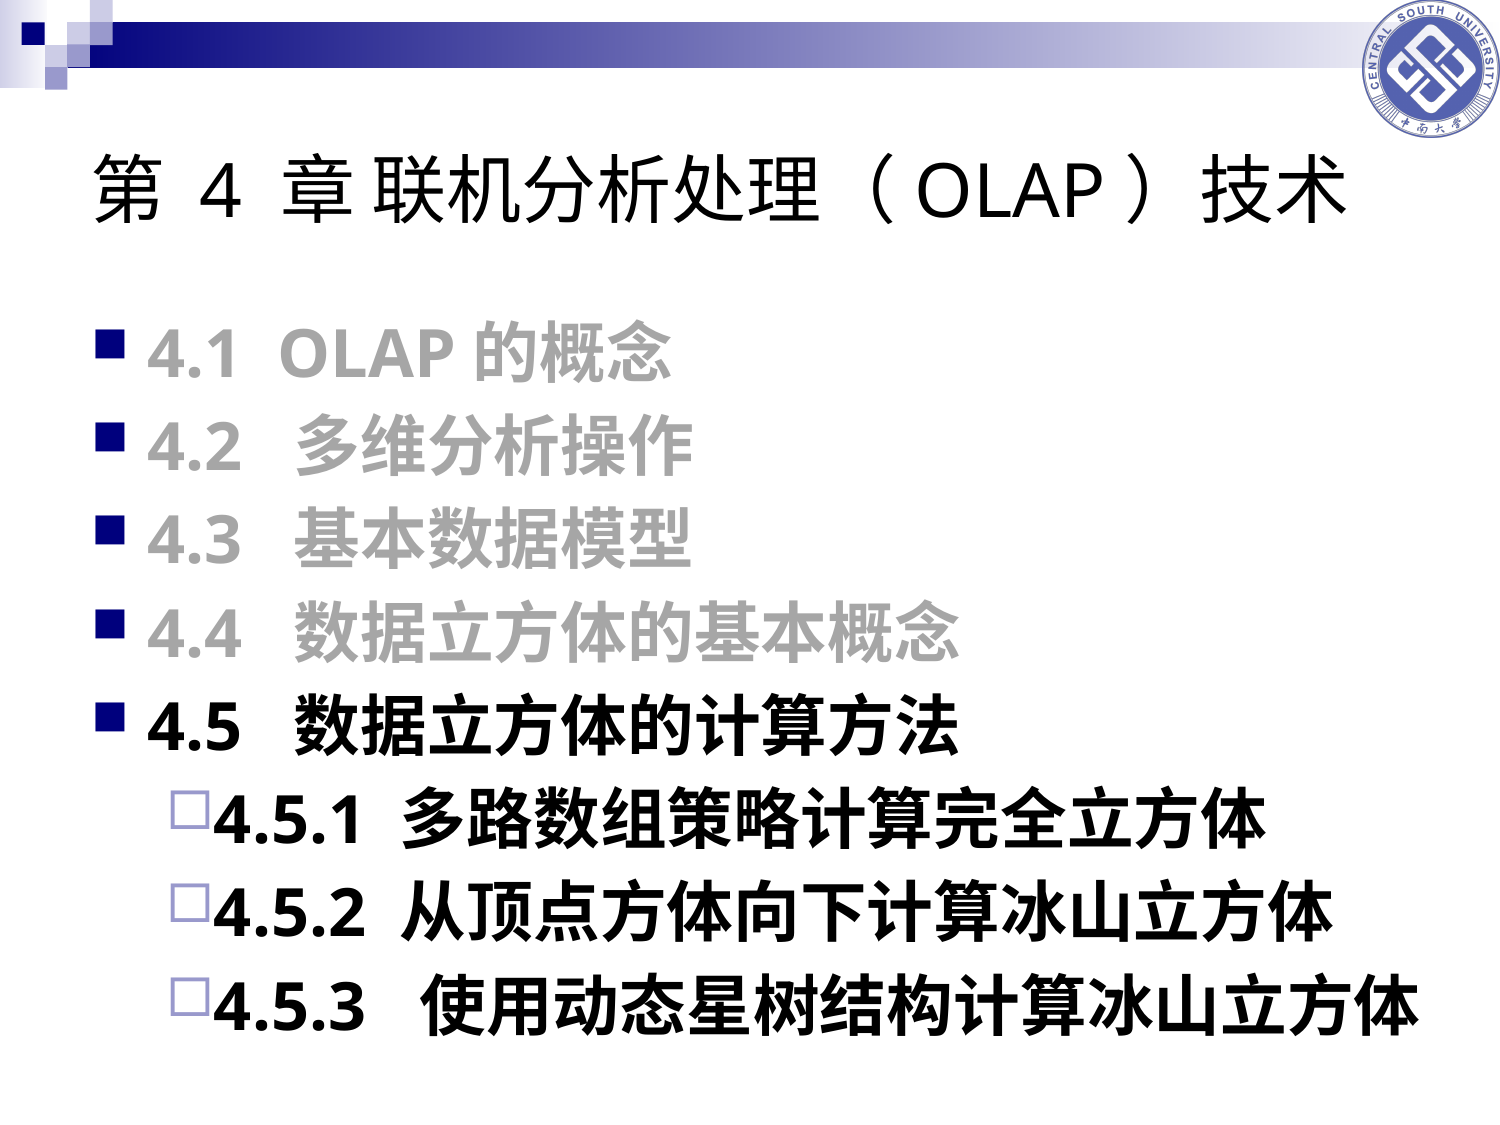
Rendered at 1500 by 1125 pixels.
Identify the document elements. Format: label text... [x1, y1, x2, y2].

text_box 4.1 OLAP的概念 4.2 多维分析操作 4.3 基本数据模型 4.4 数据立方体的基本概念 4.5 数据立方体的计算方法 4.5.1 多路数组策略计算完全立方体 4.5.2 从顶点方体向下计算冰山立方体 4.5.3 使用动态星树结构计算冰山立方体 [76, 303, 1500, 941]
title 第 4 章 联机分析处理（OLAP）技术 [75, 75, 1425, 300]
picture [1362, 0, 1500, 138]
